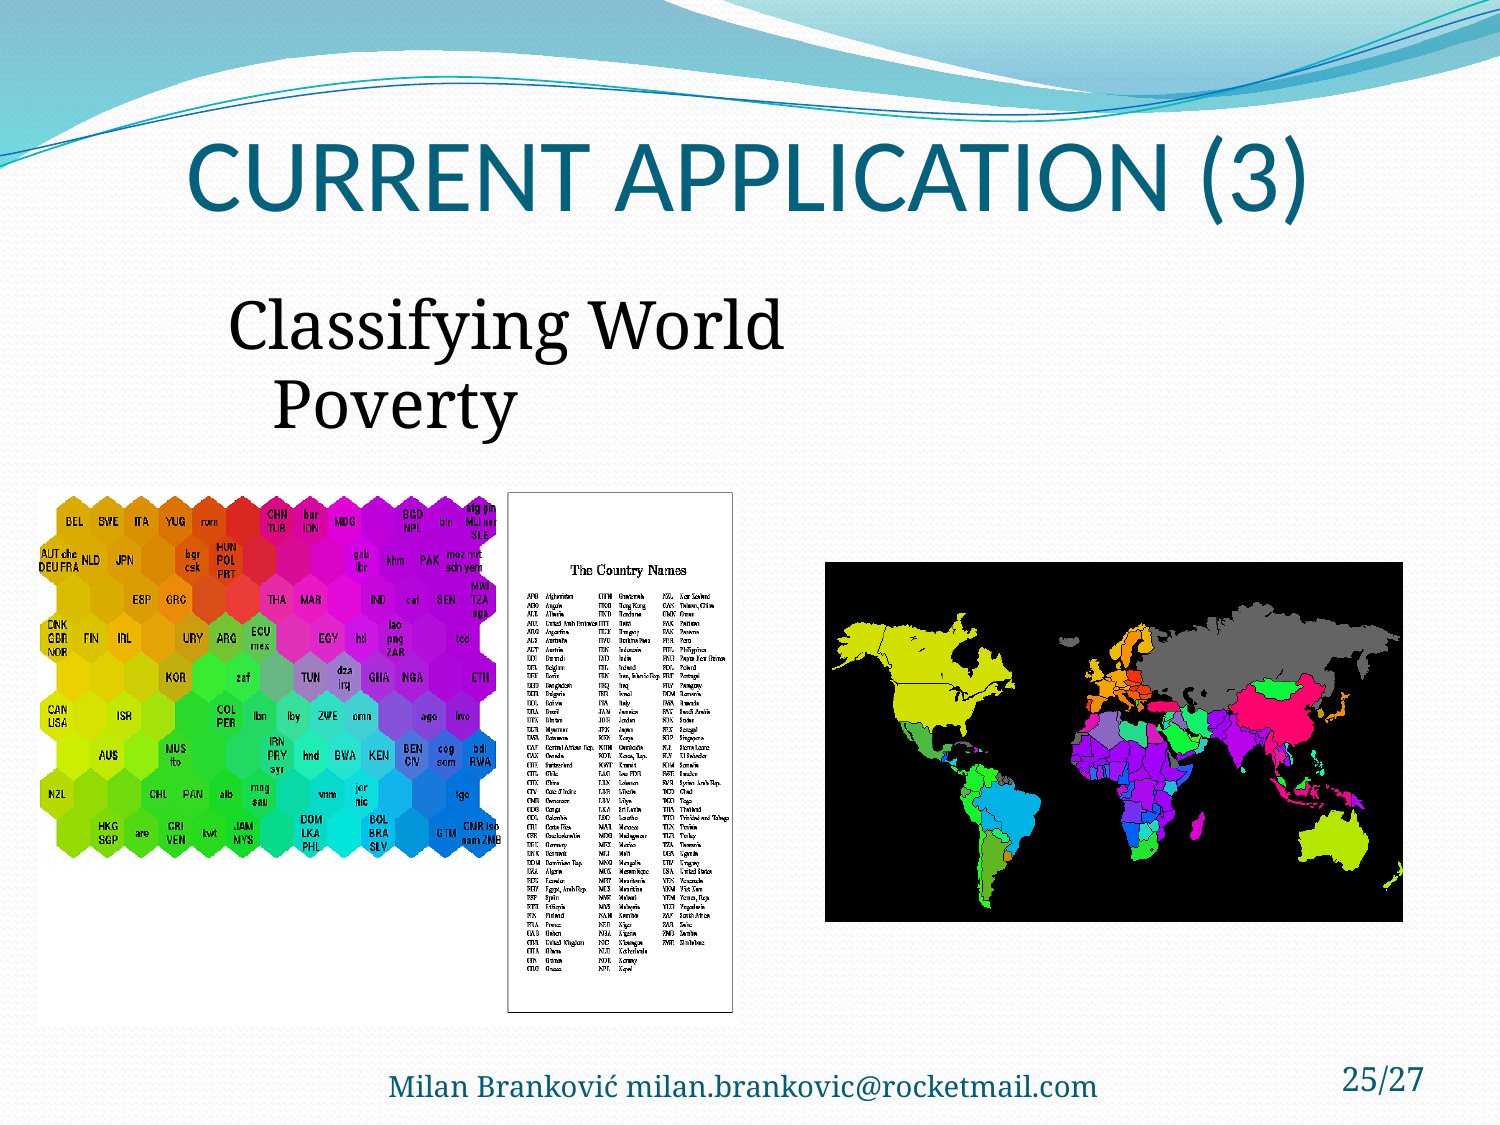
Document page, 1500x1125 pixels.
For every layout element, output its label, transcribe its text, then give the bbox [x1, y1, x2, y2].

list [824, 562, 1403, 922]
list Classifying World Poverty [212, 275, 1025, 375]
title CURRENT APPLICATION (3) [75, 45, 1425, 233]
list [37, 487, 738, 1026]
slide_number 25/27 [1113, 1025, 1425, 1104]
footer Milan Branković milan.brankovic@rocketmail.com [375, 1025, 1113, 1104]
